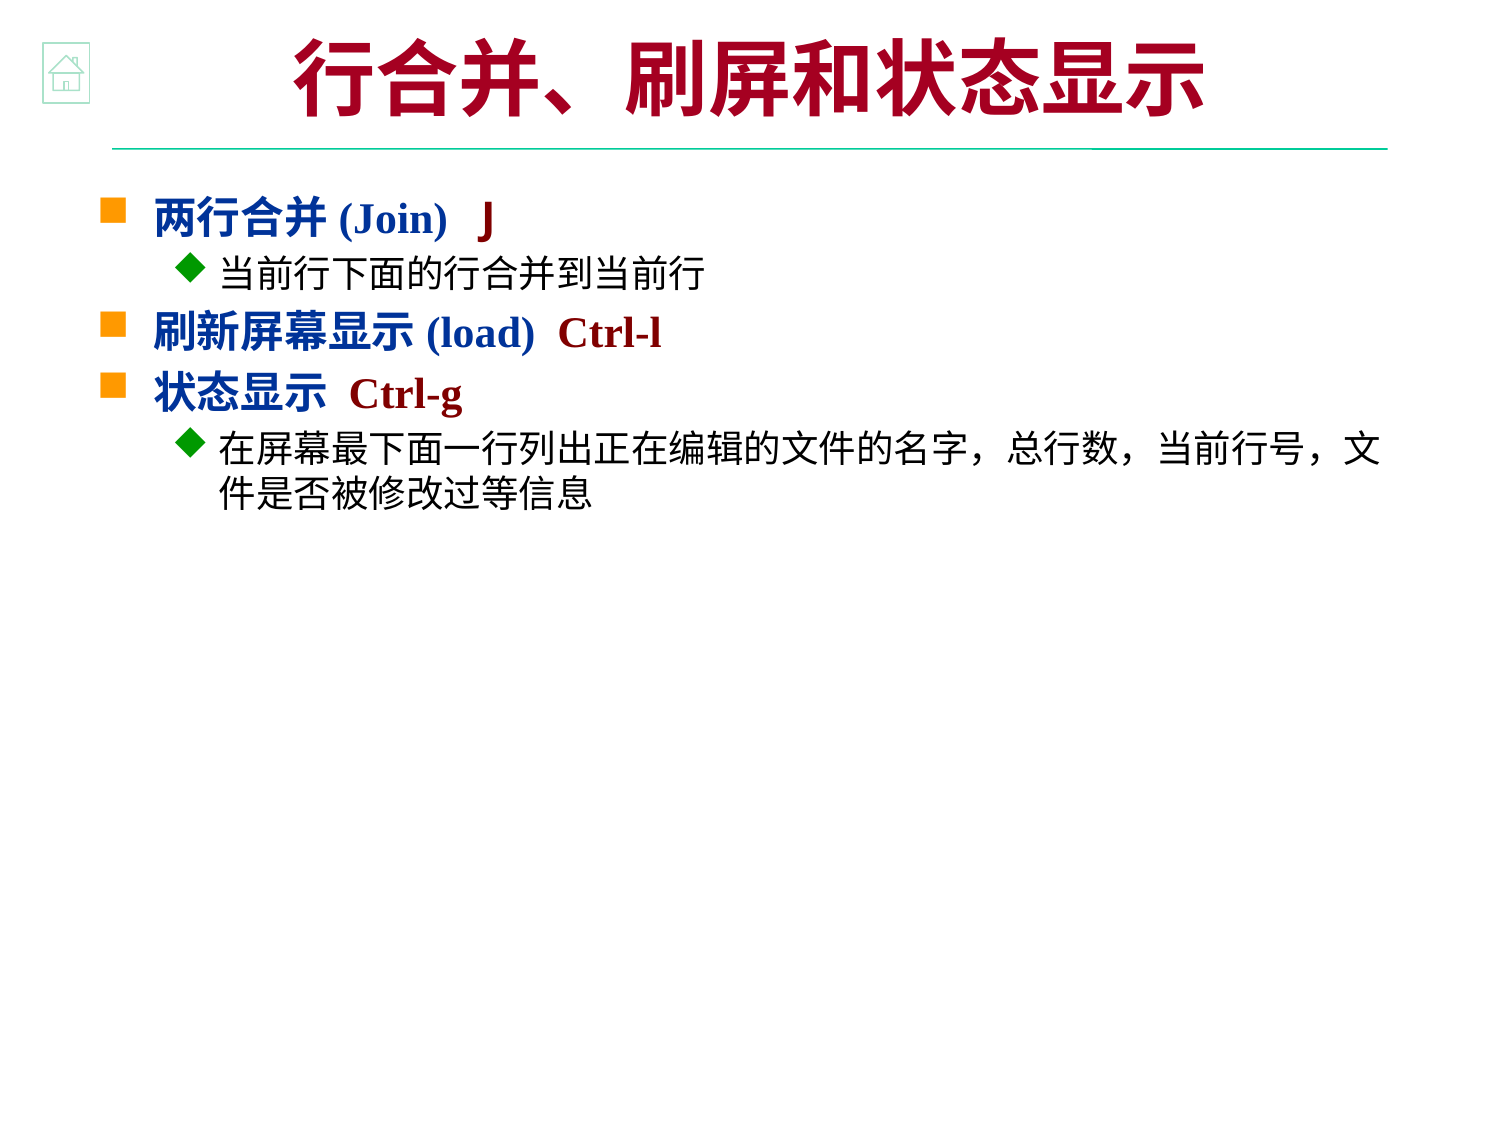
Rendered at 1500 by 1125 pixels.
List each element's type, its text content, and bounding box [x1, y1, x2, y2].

text_box [42, 42, 90, 104]
text_box 行合并、刷屏和状态显示 [0, 18, 1500, 149]
text_box 两行合并(Join) J 当前行下面的行合并到当前行 刷新屏幕显示(load) Ctrl-l 状态显示 Ctrl-g 在屏幕最下面一行列出正在编辑的文件的名字，总行数，当前行号，文件是否被修改过等信息 [85, 184, 1415, 628]
